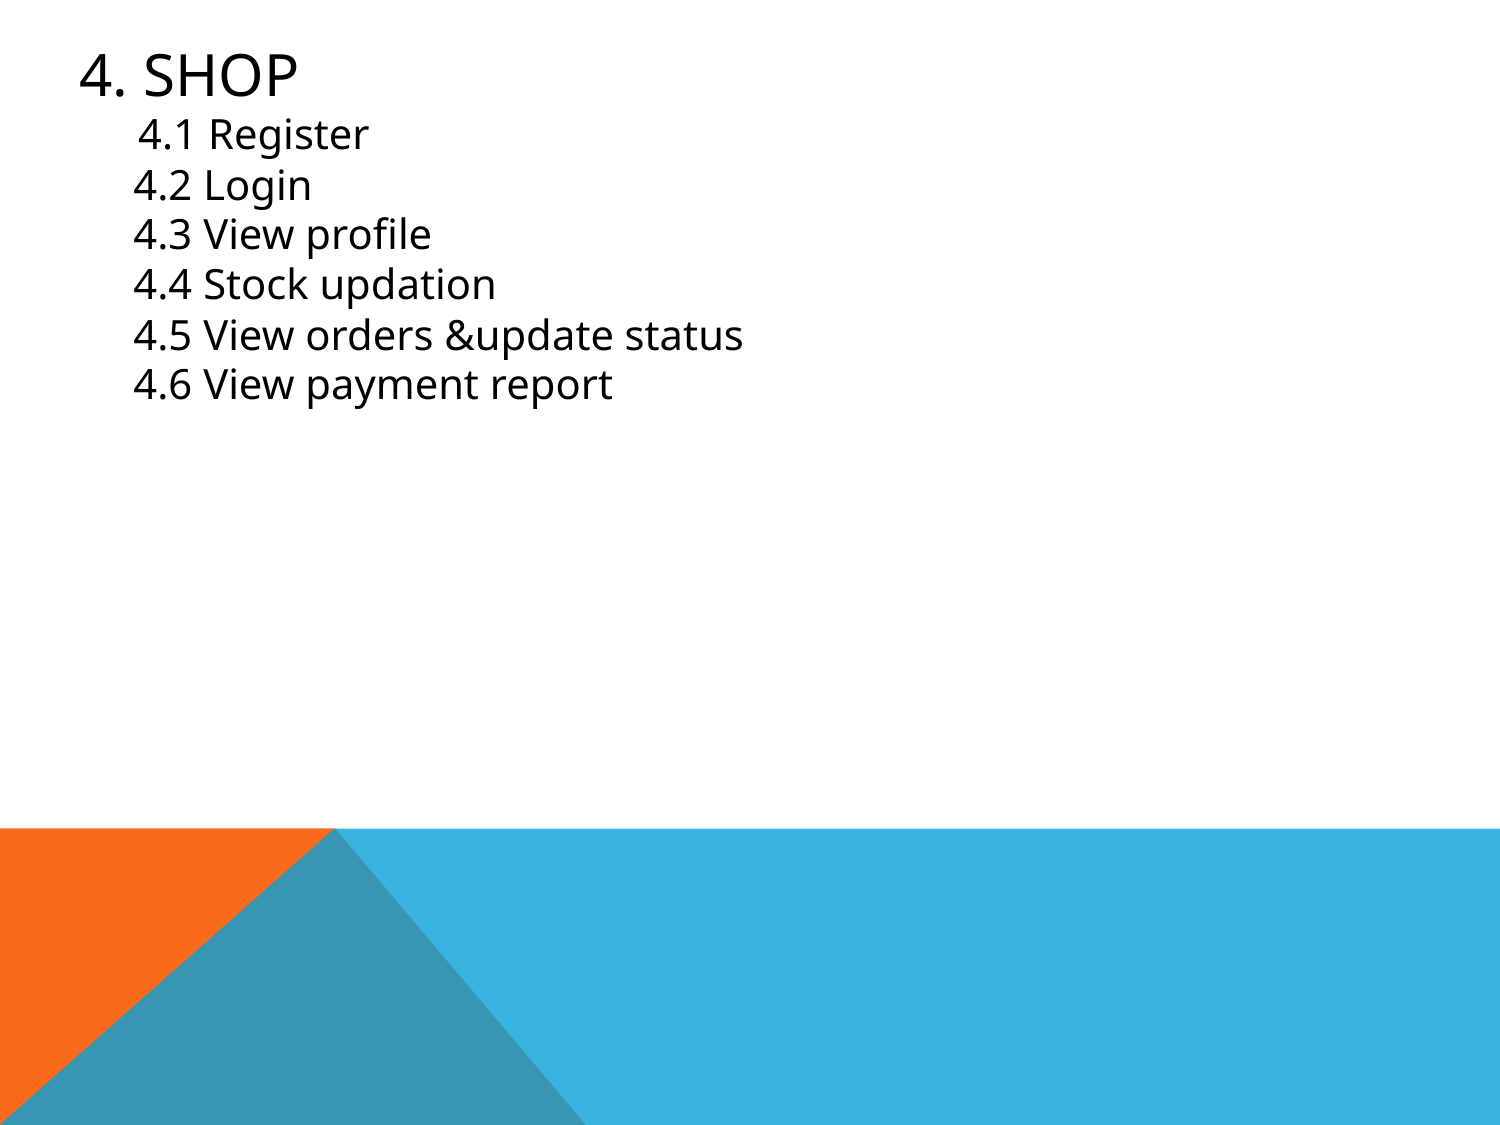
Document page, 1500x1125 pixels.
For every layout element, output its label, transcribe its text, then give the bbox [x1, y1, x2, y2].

text_box 4. SHOP 4.1 Register 4.2 Login 4.3 View profile 4.4 Stock updation 4.5 View orders &update status 4.6 View payment report [64, 30, 815, 416]
